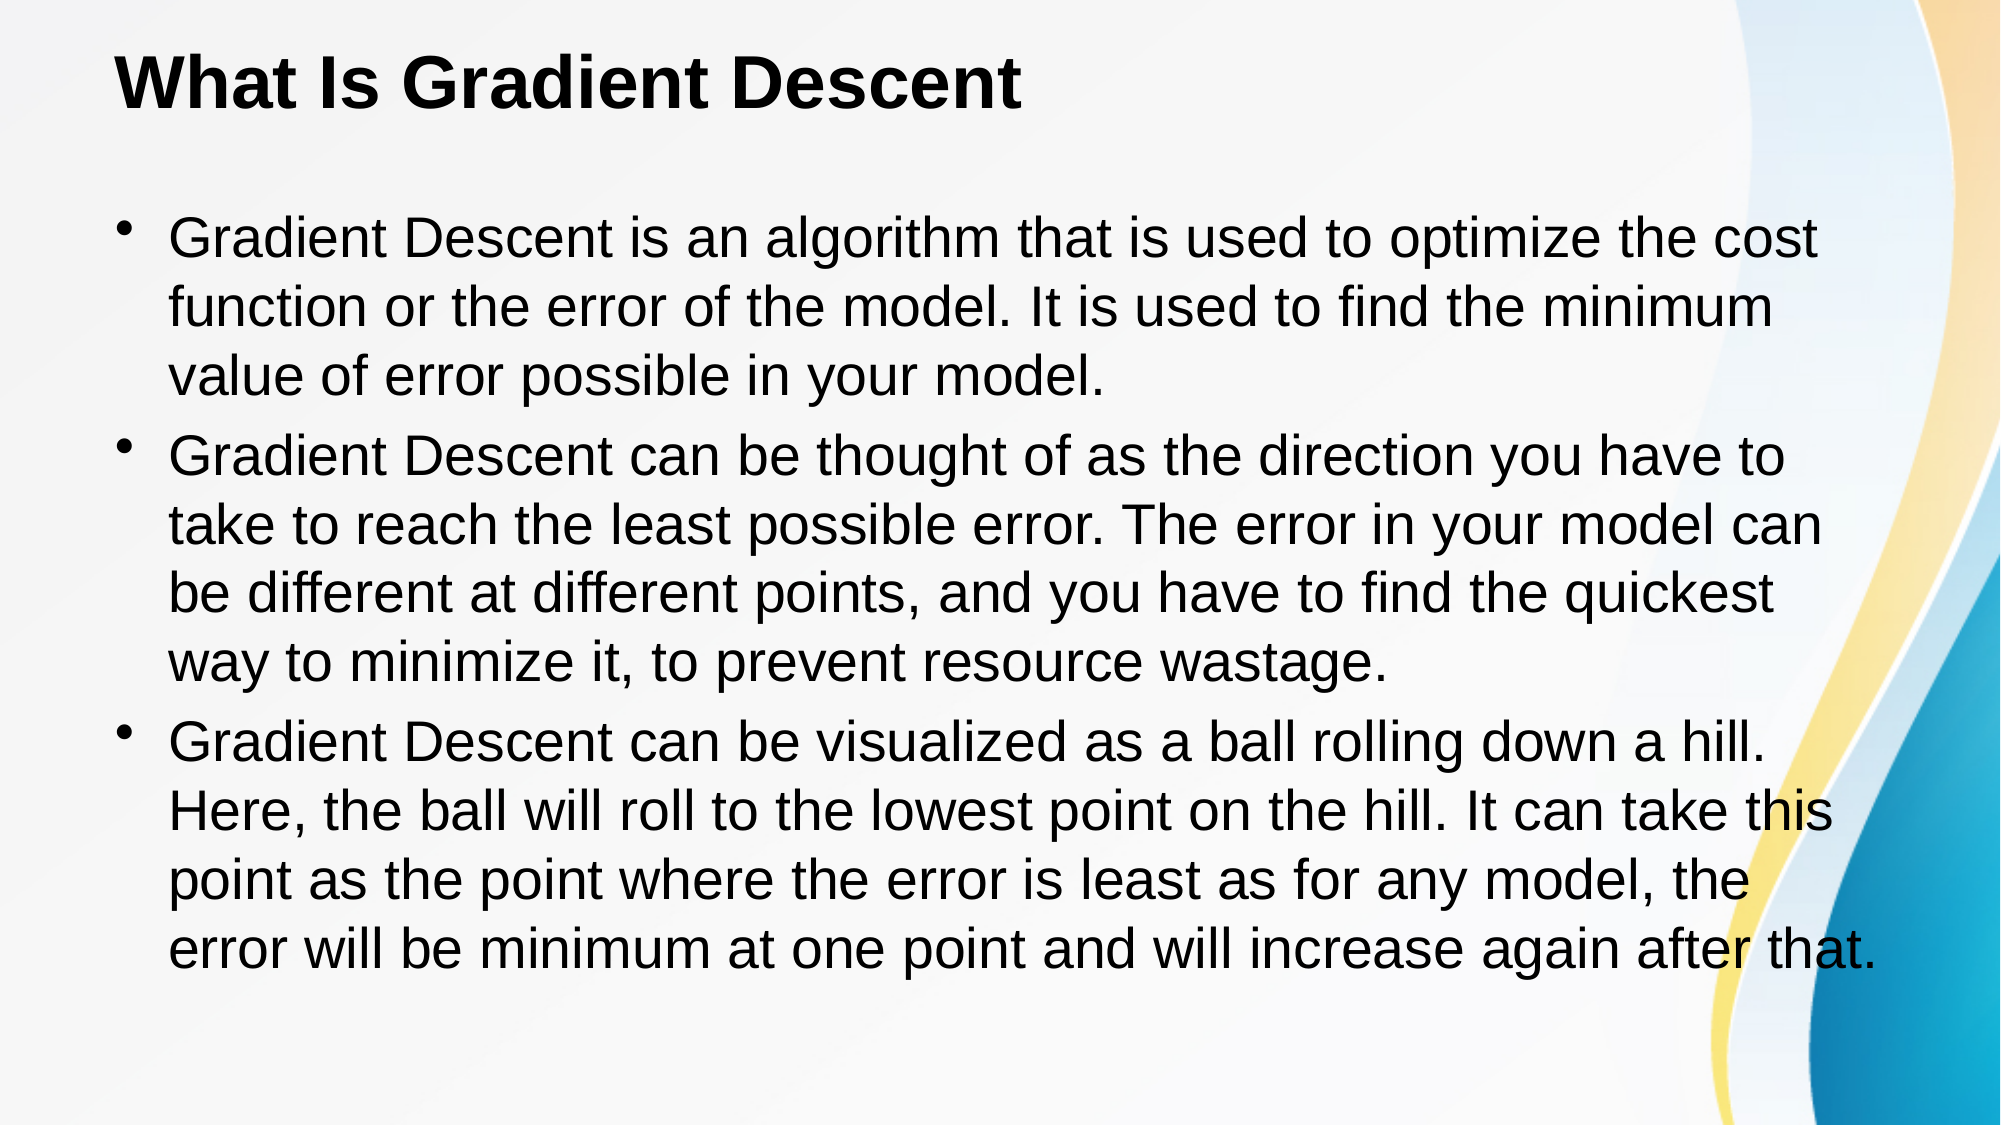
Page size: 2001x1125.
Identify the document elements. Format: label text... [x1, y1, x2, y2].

list Gradient Descent is an algorithm that is used to optimize the cost function or the error of the model. It is used to find the minimum value of error possible in your model. Gradient Descent can be thought of as the direction you have to take to reach the least possible error. The error in your model can be different at different points, and you have to find the quickest way to minimize it, to prevent resource wastage. Gradient Descent can be visualized as a ball rolling down a hill. Here, the ball will roll to the lowest point on the hill. It can take this point as the point where the error is least as for any model, the error will be minimum at one point and will increase again after that. [99, 192, 1901, 1006]
picture [0, 0, 2001, 1125]
title What Is Gradient Descent [99, 30, 1901, 127]
